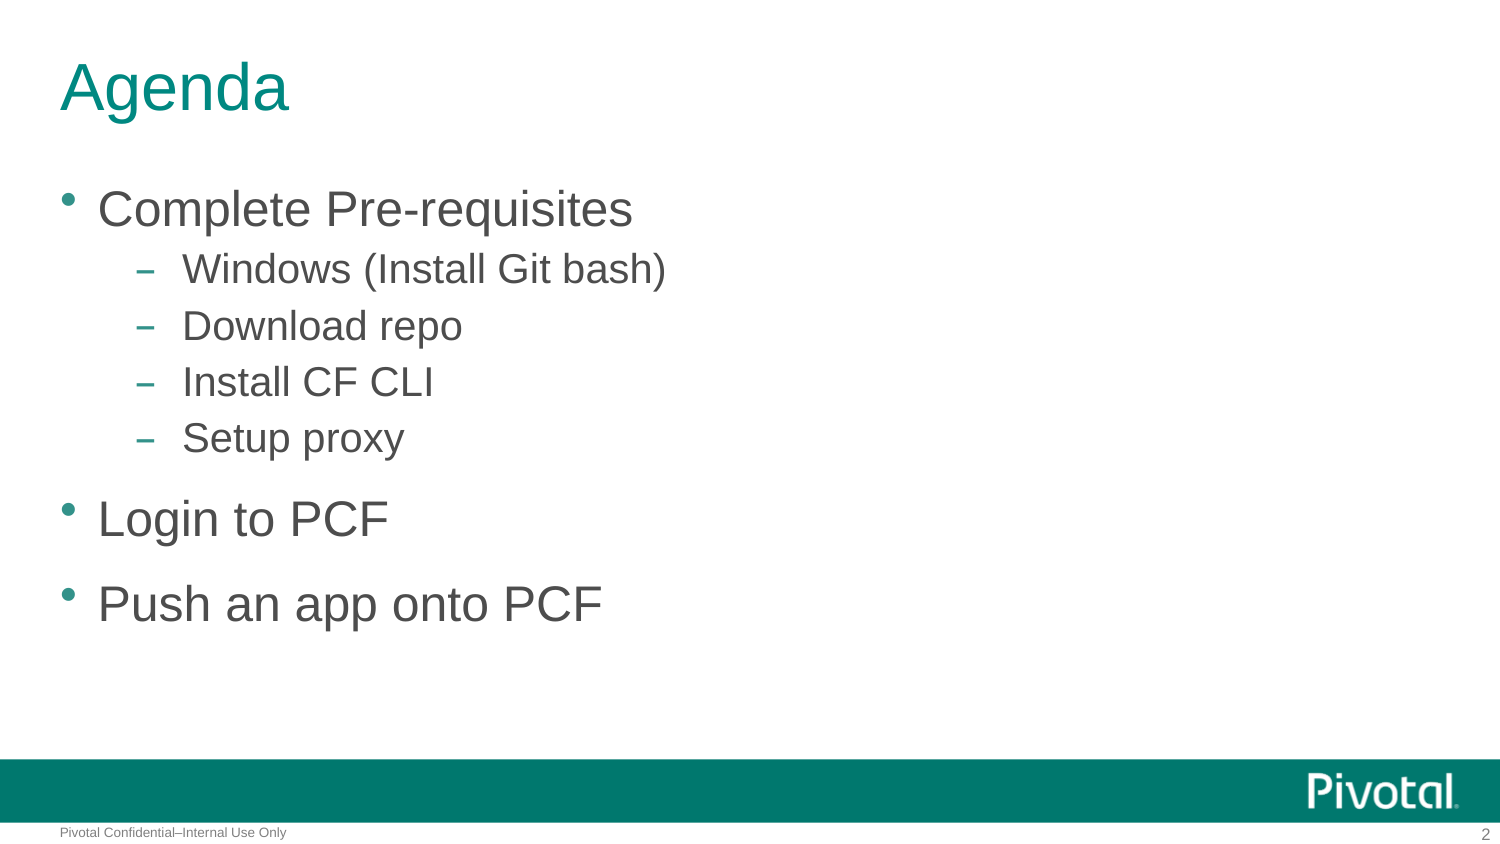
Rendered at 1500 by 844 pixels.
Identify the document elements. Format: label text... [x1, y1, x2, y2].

picture [1300, 761, 1464, 816]
title Agenda [60, 53, 1440, 129]
list Complete Pre-requisites Windows (Install Git bash) Download repo Install CF CLI Setup proxy Login to PCF Push an app onto PCF [60, 175, 1440, 779]
